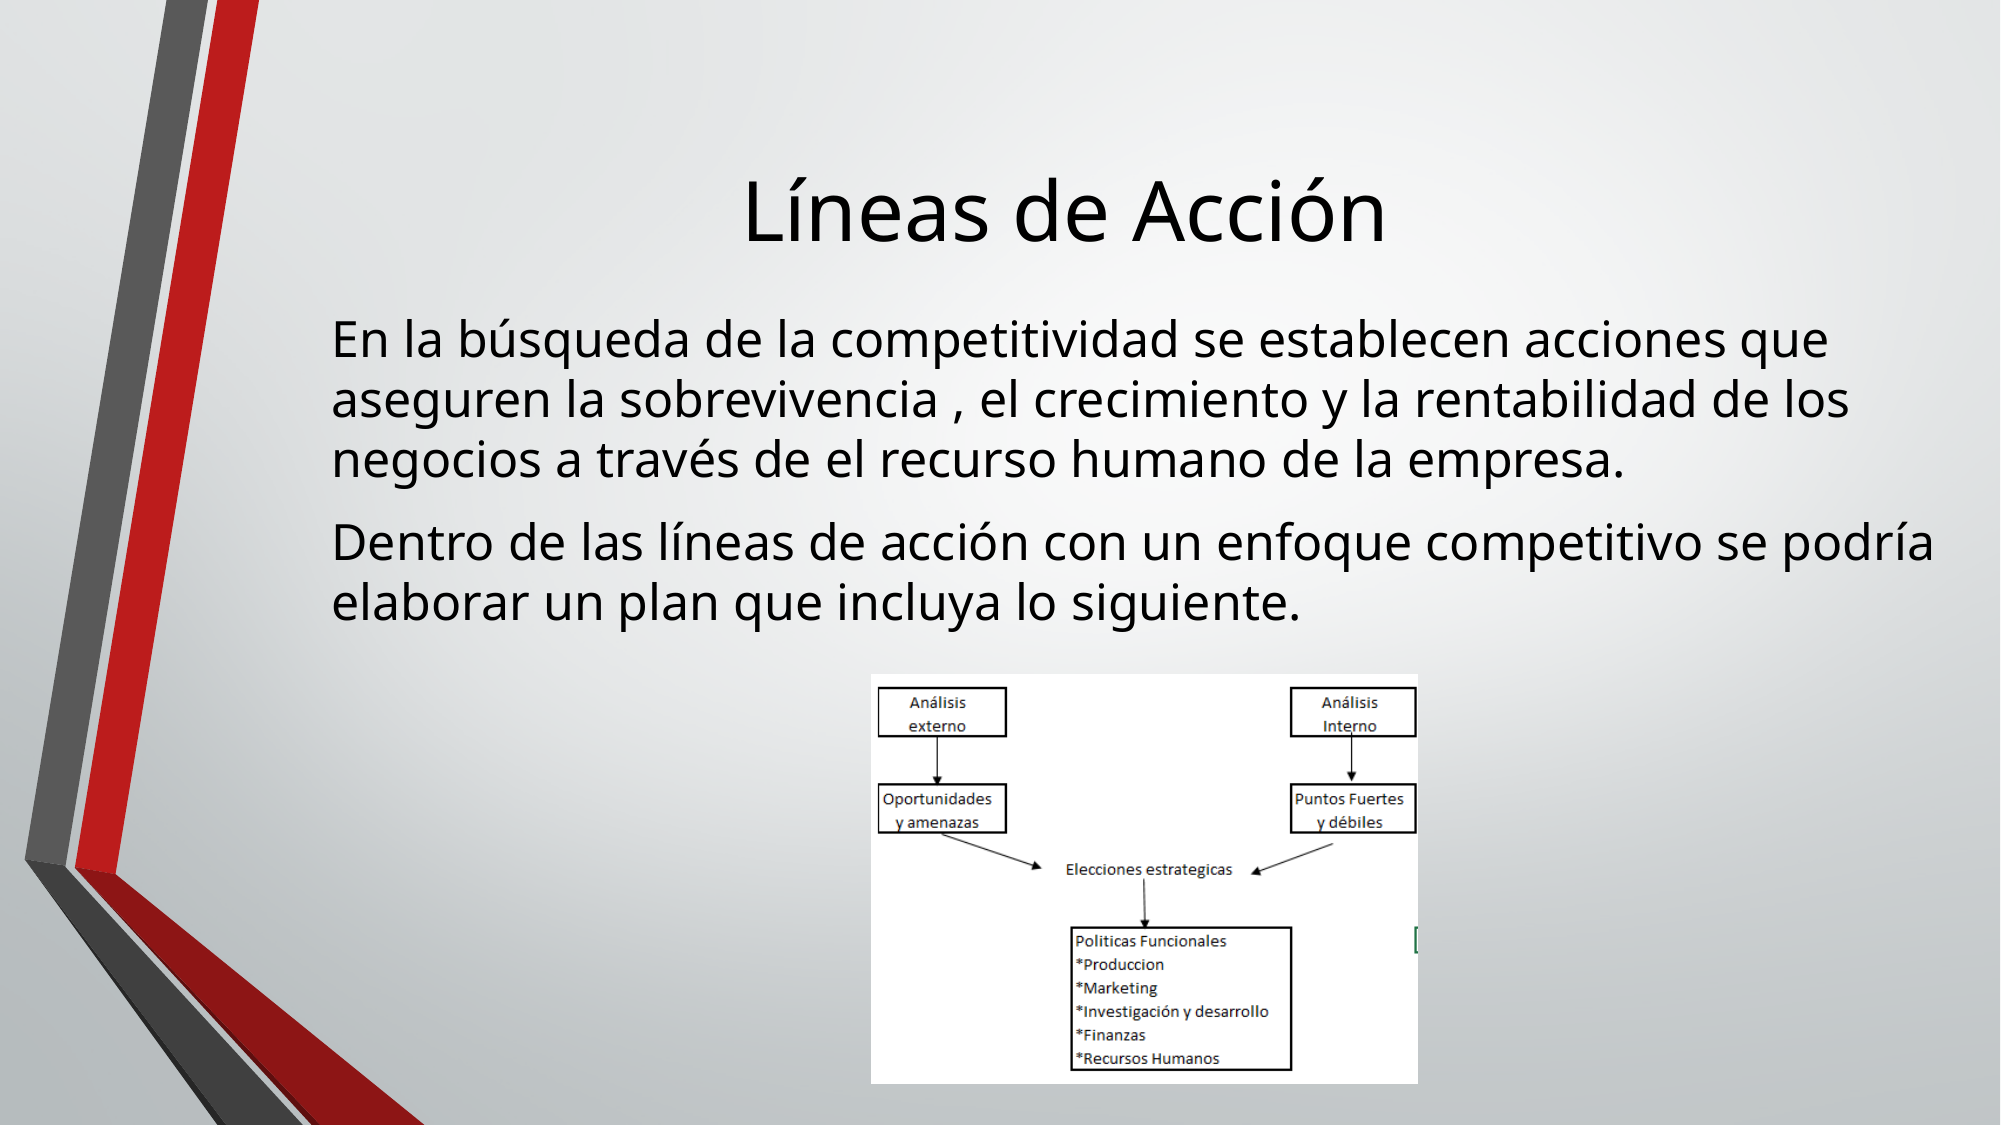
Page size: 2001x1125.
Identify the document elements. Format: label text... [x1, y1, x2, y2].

title Líneas de Acción [243, 112, 1887, 304]
picture [870, 674, 1418, 1085]
list En la búsqueda de la competitividad se establecen acciones que aseguren la sobrevivencia , el crecimiento y la rentabilidad de los negocios a través de el recurso humano de la empresa. Dentro de las líneas de acción con un enfoque competitivo se podría elaborar un plan que incluya lo siguiente. [316, 276, 1960, 745]
